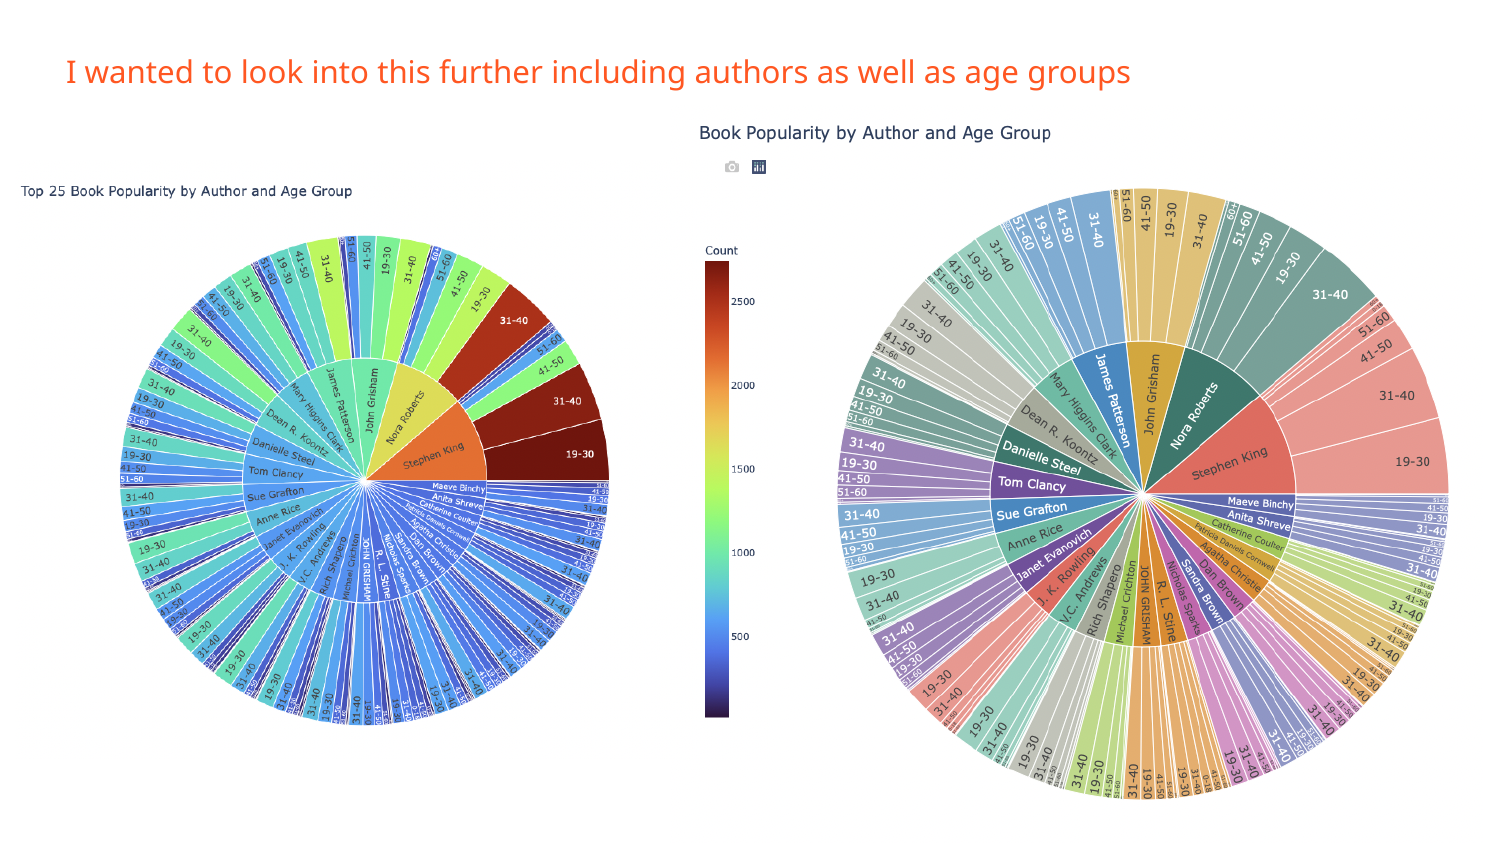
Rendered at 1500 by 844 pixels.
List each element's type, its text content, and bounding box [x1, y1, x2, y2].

title I wanted to look into this further including authors as well as age groups [51, 36, 1449, 131]
picture [14, 104, 1483, 843]
